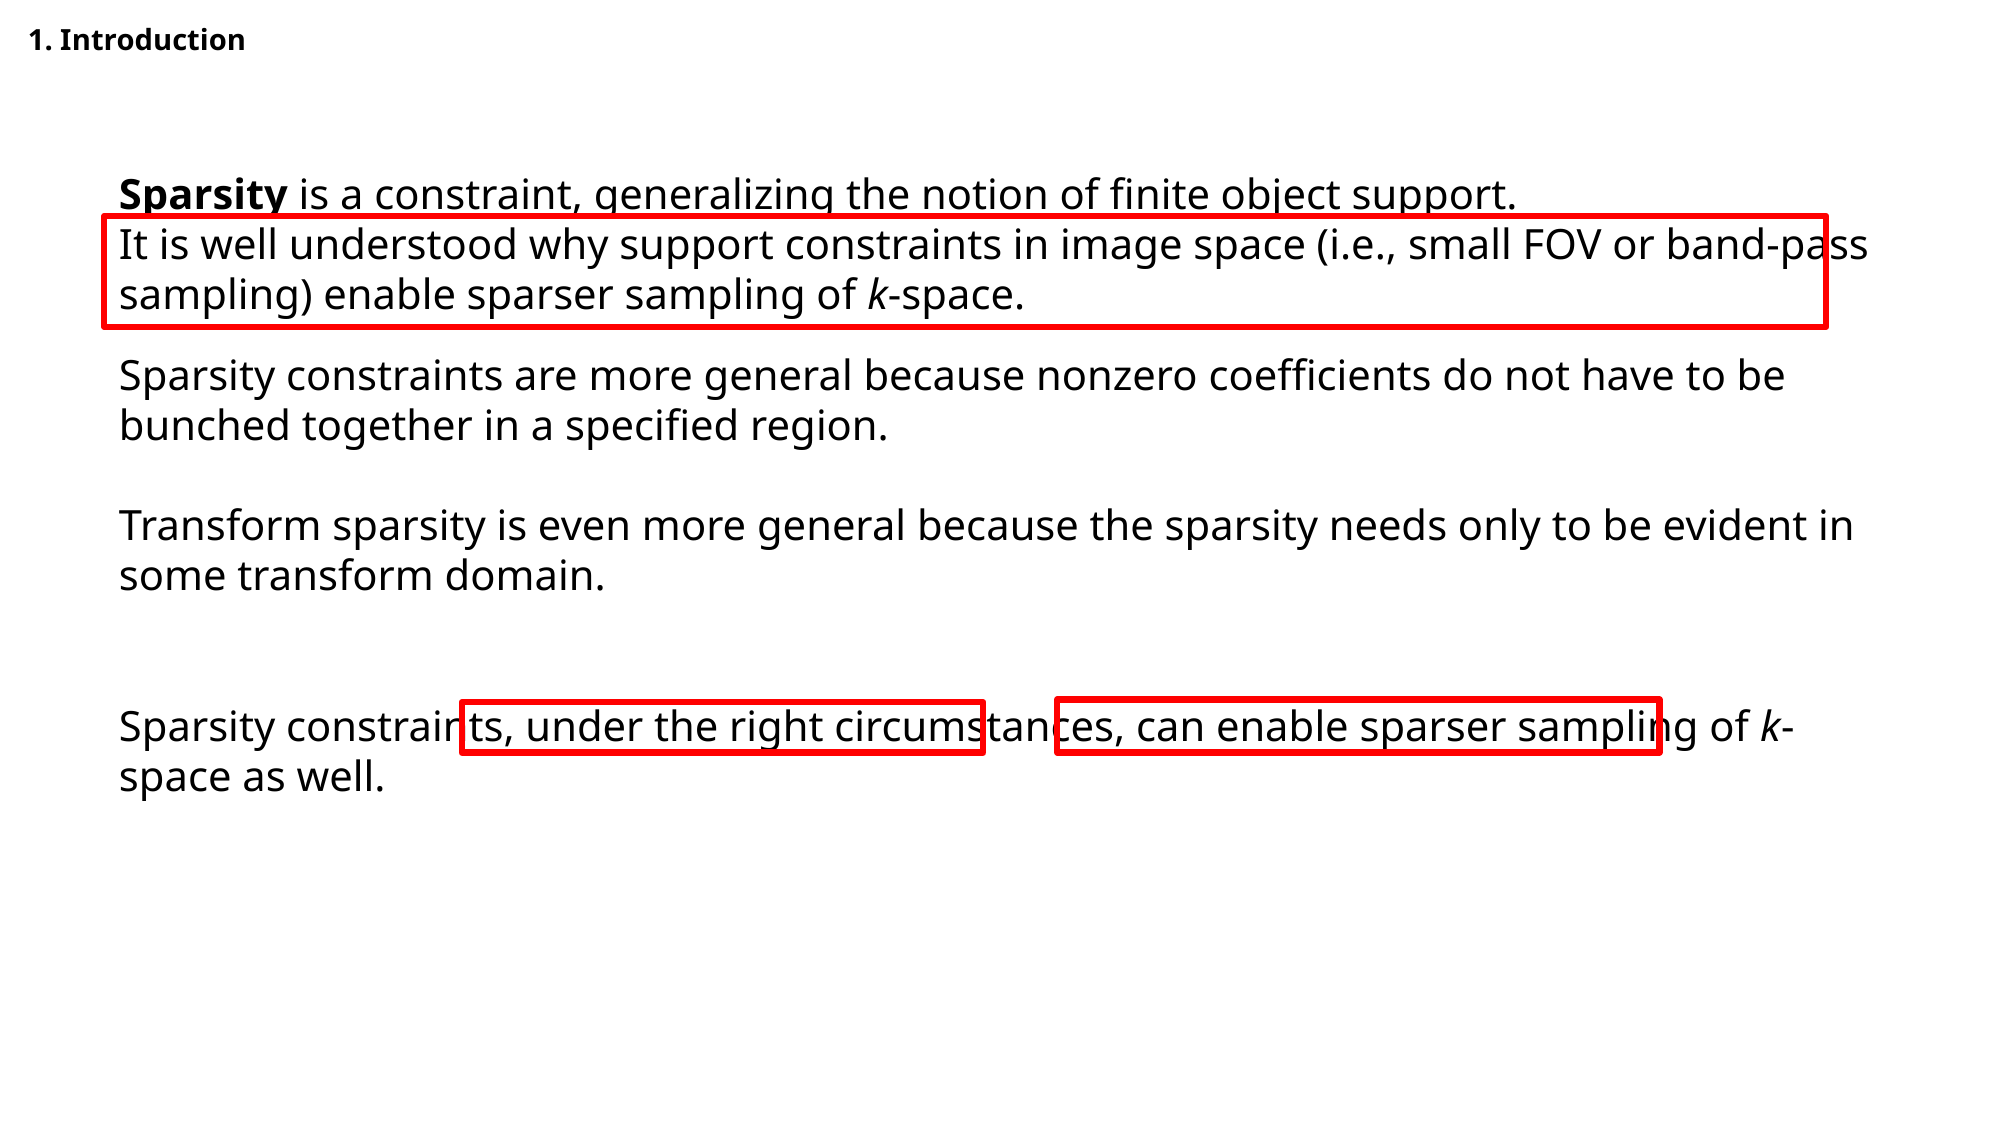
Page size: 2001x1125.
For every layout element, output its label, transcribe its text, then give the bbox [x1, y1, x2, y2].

text_box [461, 702, 984, 753]
text_box Sparsity is a constraint, generalizing the notion of finite object support. It is well understood why support constraints in image space (i.e., small FOV or band-pass sampling) enable sparser sampling of k-space. [104, 160, 1923, 326]
text_box [1057, 699, 1660, 753]
text_box 1. Introduction [13, 13, 1494, 64]
text_box Sparsity constraints are more general because nonzero coefficients do not have to be bunched together in a specified region. Transform sparsity is even more general because the sparsity needs only to be evident in some transform domain. [104, 341, 1948, 607]
text_box Sparsity constraints, under the right circumstances, can enable sparser sampling of k-space as well. [104, 692, 1877, 807]
text_box [104, 216, 1827, 327]
